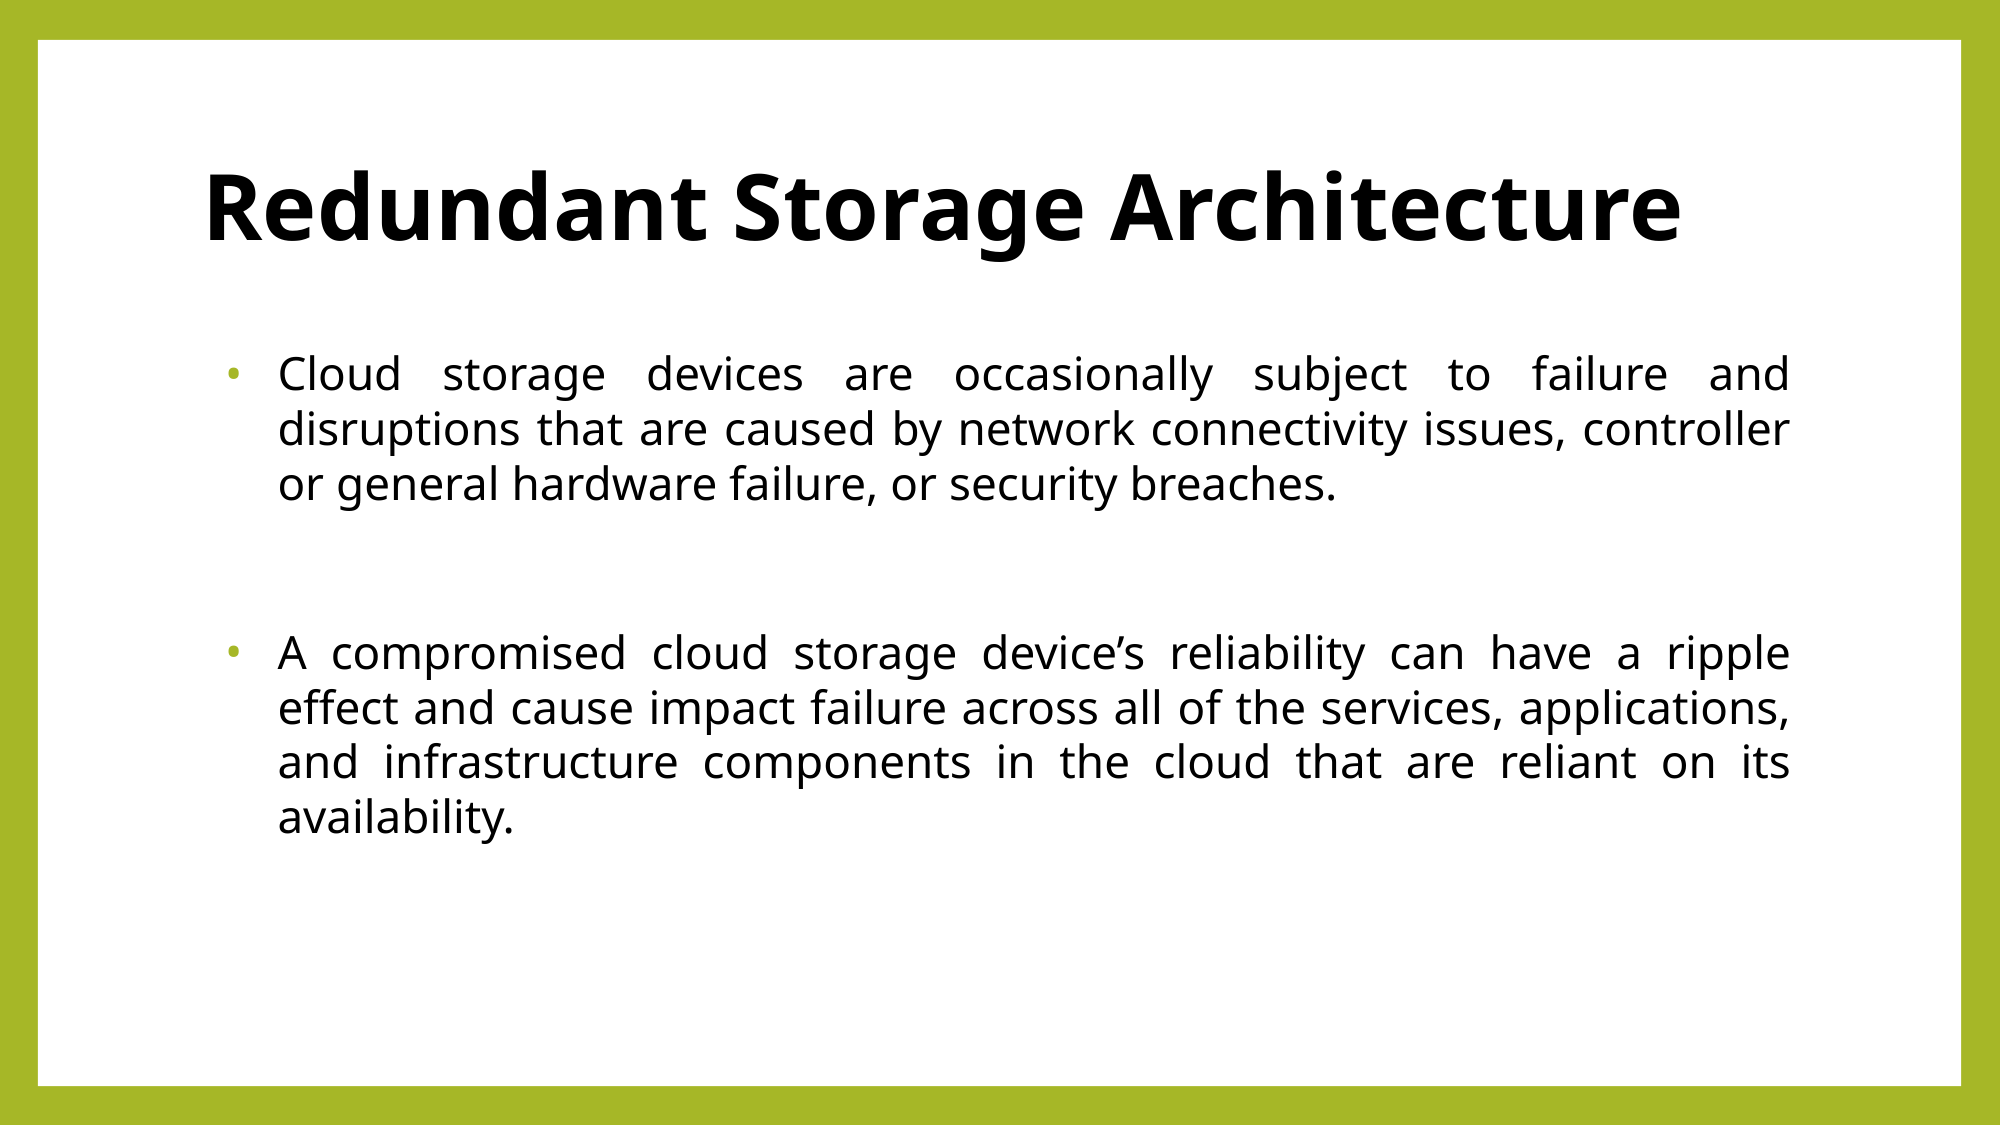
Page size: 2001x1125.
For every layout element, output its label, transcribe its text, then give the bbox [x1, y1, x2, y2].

title Redundant Storage Architecture [187, 99, 1808, 323]
list Cloud storage devices are occasionally subject to failure and disruptions that are caused by network connectivity issues, controller or general hardware failure, or security breaches. A compromised cloud storage device’s reliability can have a ripple effect and cause impact failure across all of the services, applications, and infrastructure components in the cloud that are reliant on its availability. [187, 337, 1808, 1000]
